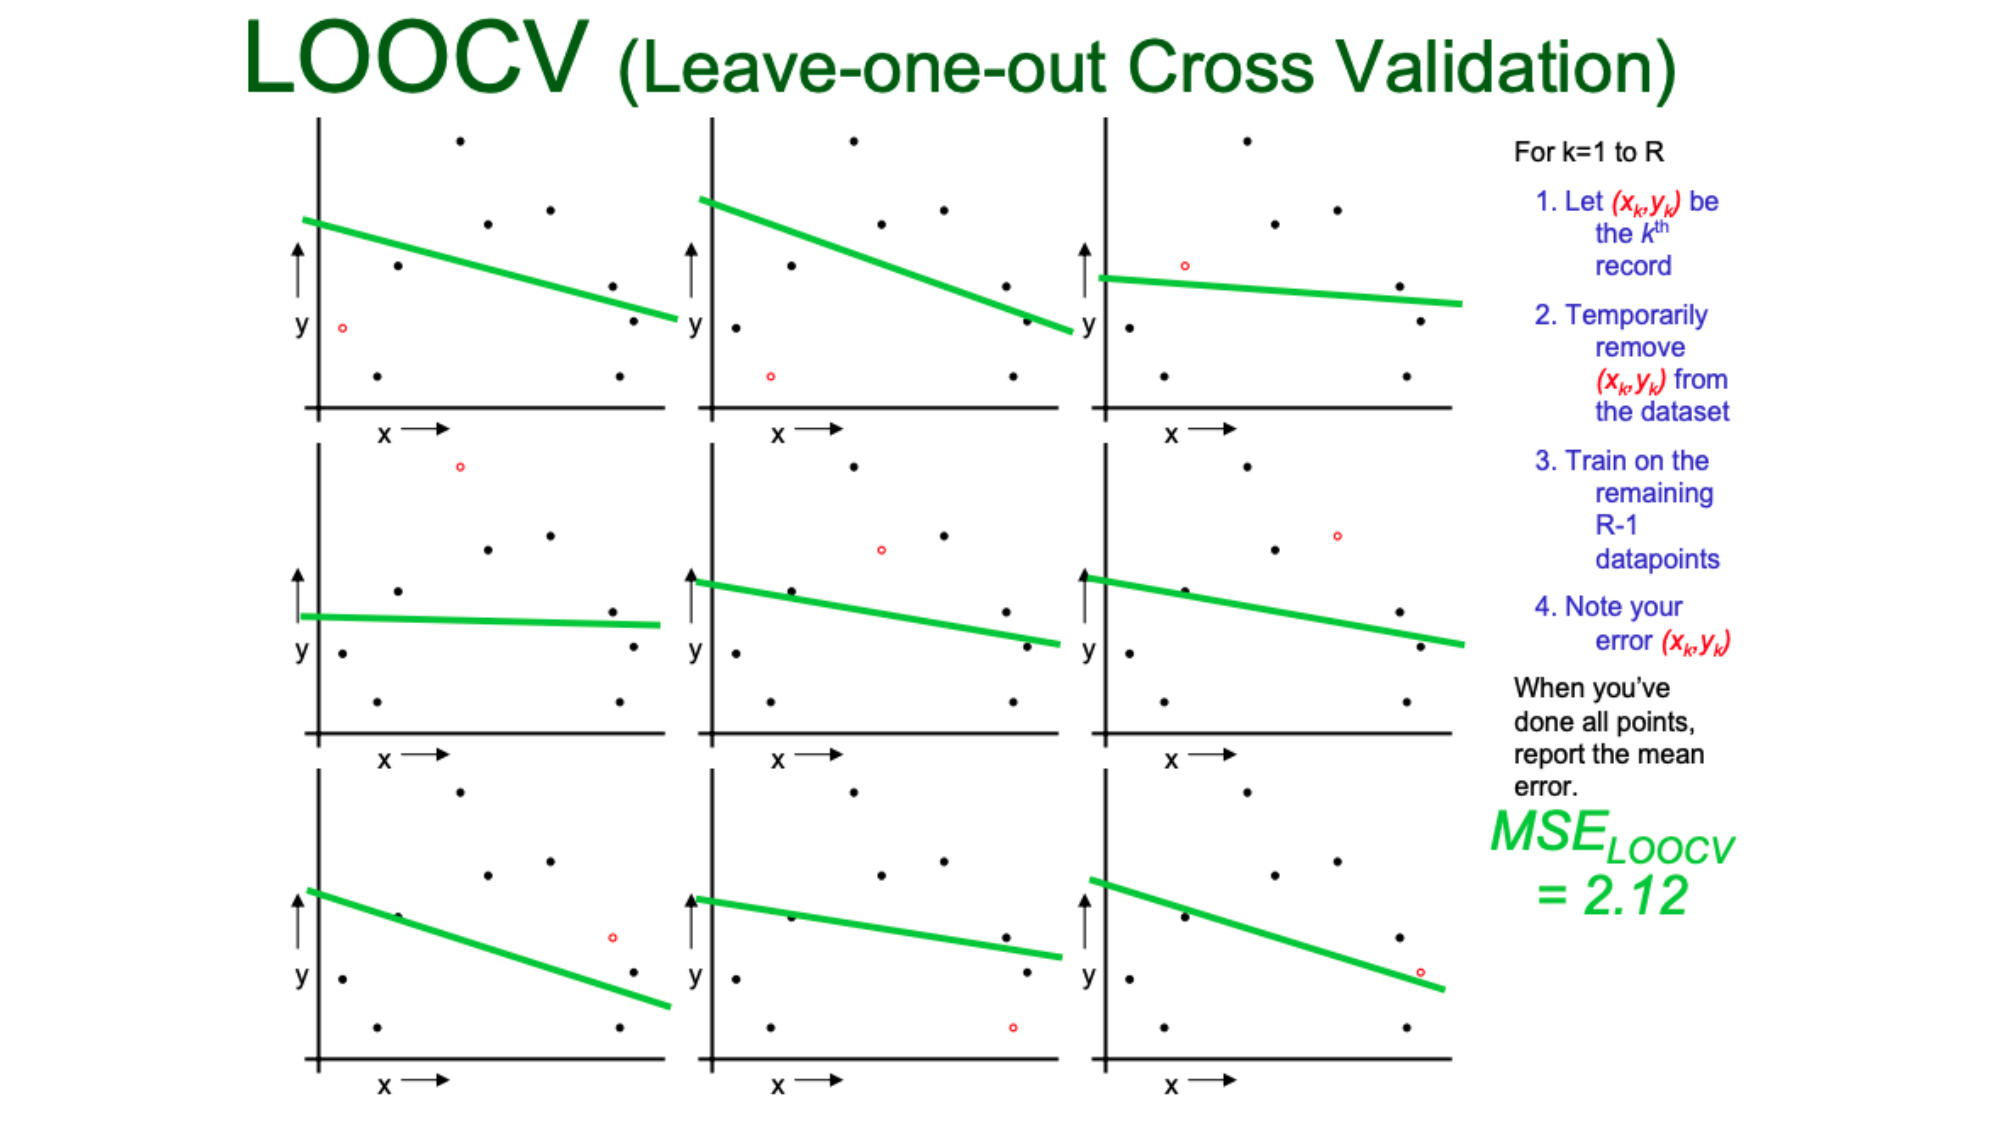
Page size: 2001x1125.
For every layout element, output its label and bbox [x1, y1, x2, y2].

picture [213, 0, 1787, 1125]
